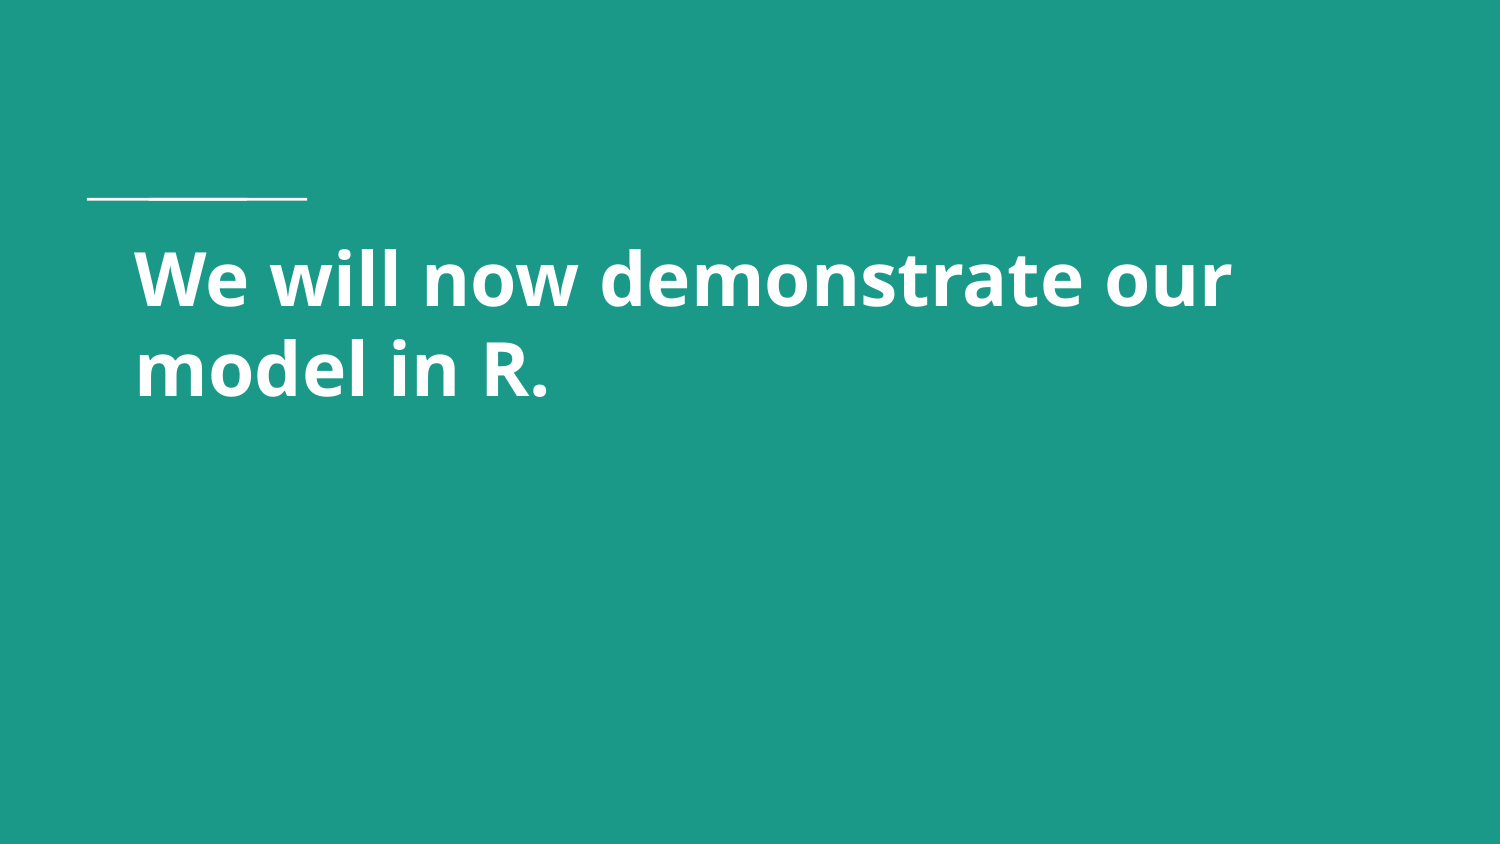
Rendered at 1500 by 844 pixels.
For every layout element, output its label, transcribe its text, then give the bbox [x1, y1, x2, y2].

title We will now demonstrate our model in R. [119, 216, 1381, 466]
